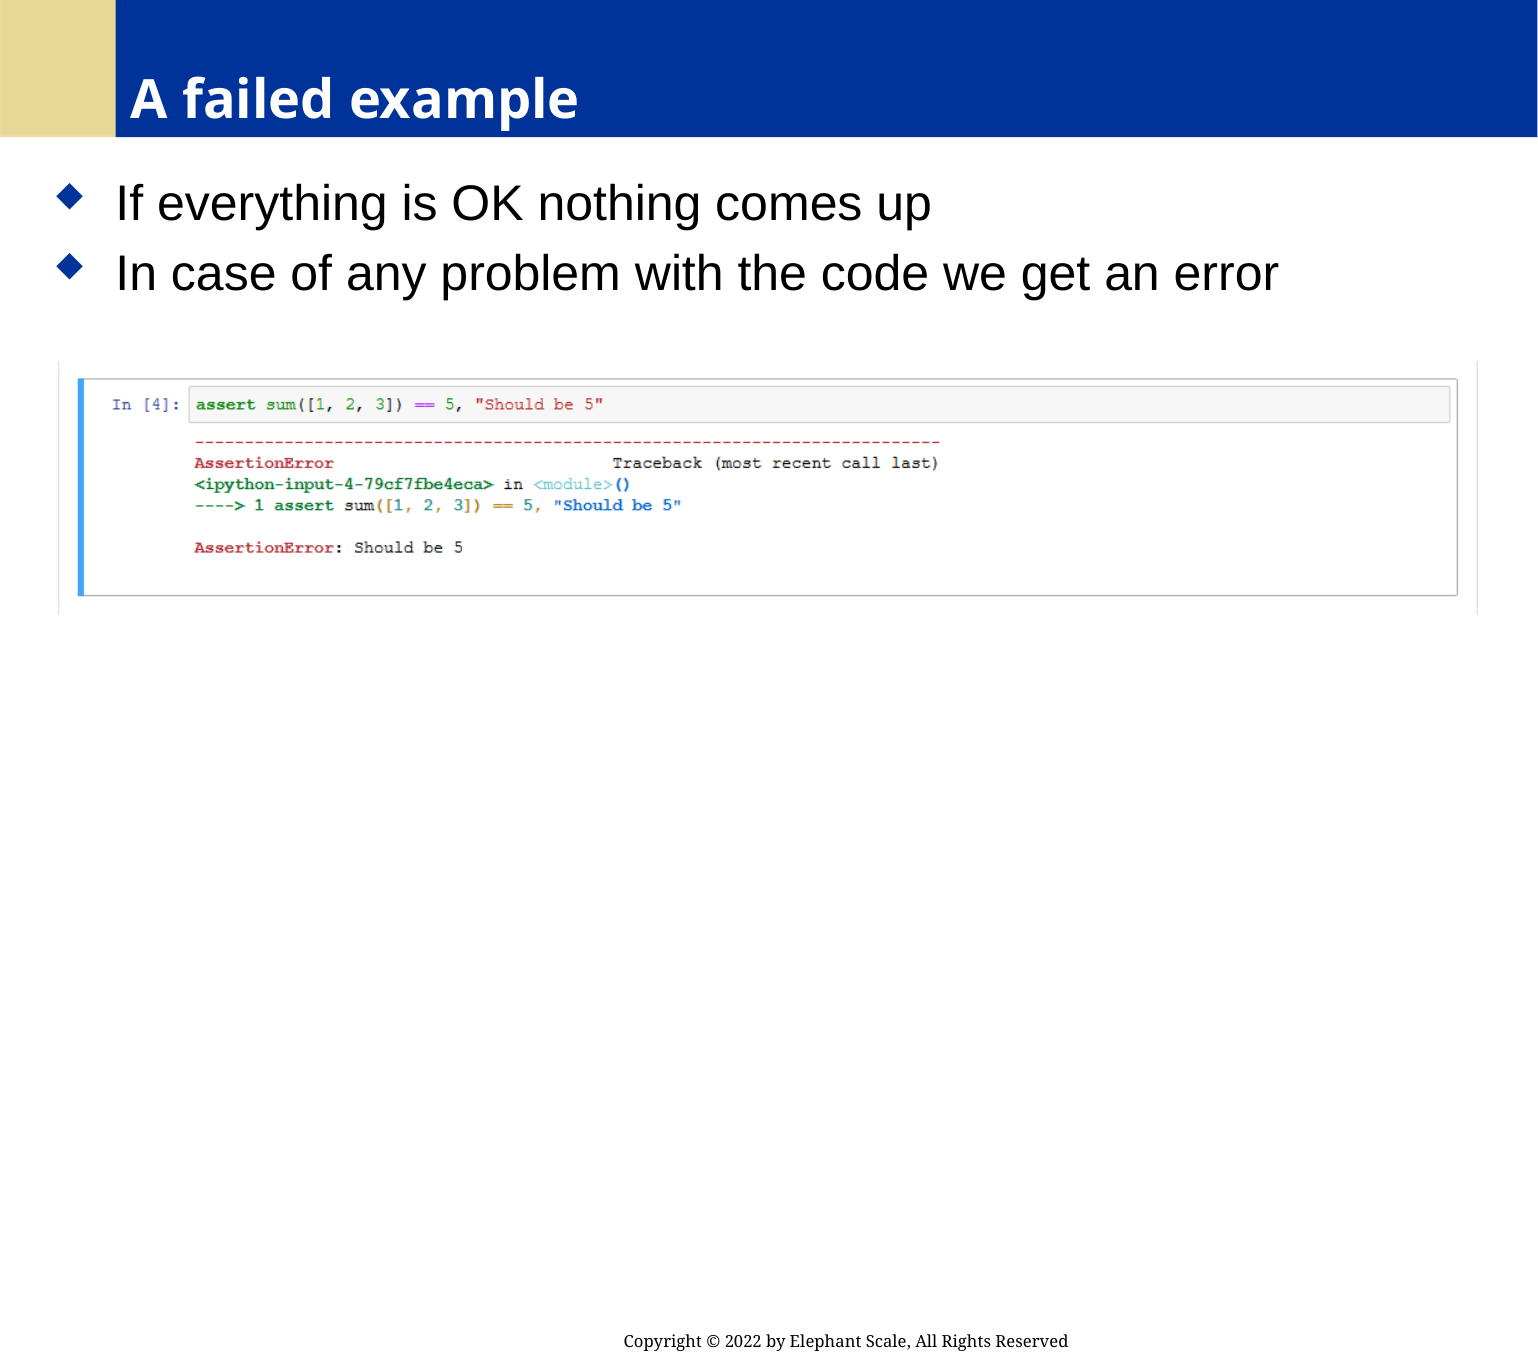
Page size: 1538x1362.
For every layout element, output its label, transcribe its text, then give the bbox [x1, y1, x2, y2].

list If everything is OK nothing comes up In case of any problem with the code we get an error [38, 162, 1500, 1284]
picture [58, 361, 1478, 616]
picture [0, 0, 115, 137]
text_box Copyright © 2022 by Elephant Scale, All Rights Reserved [608, 1322, 1085, 1358]
title A failed example [115, 0, 1538, 138]
